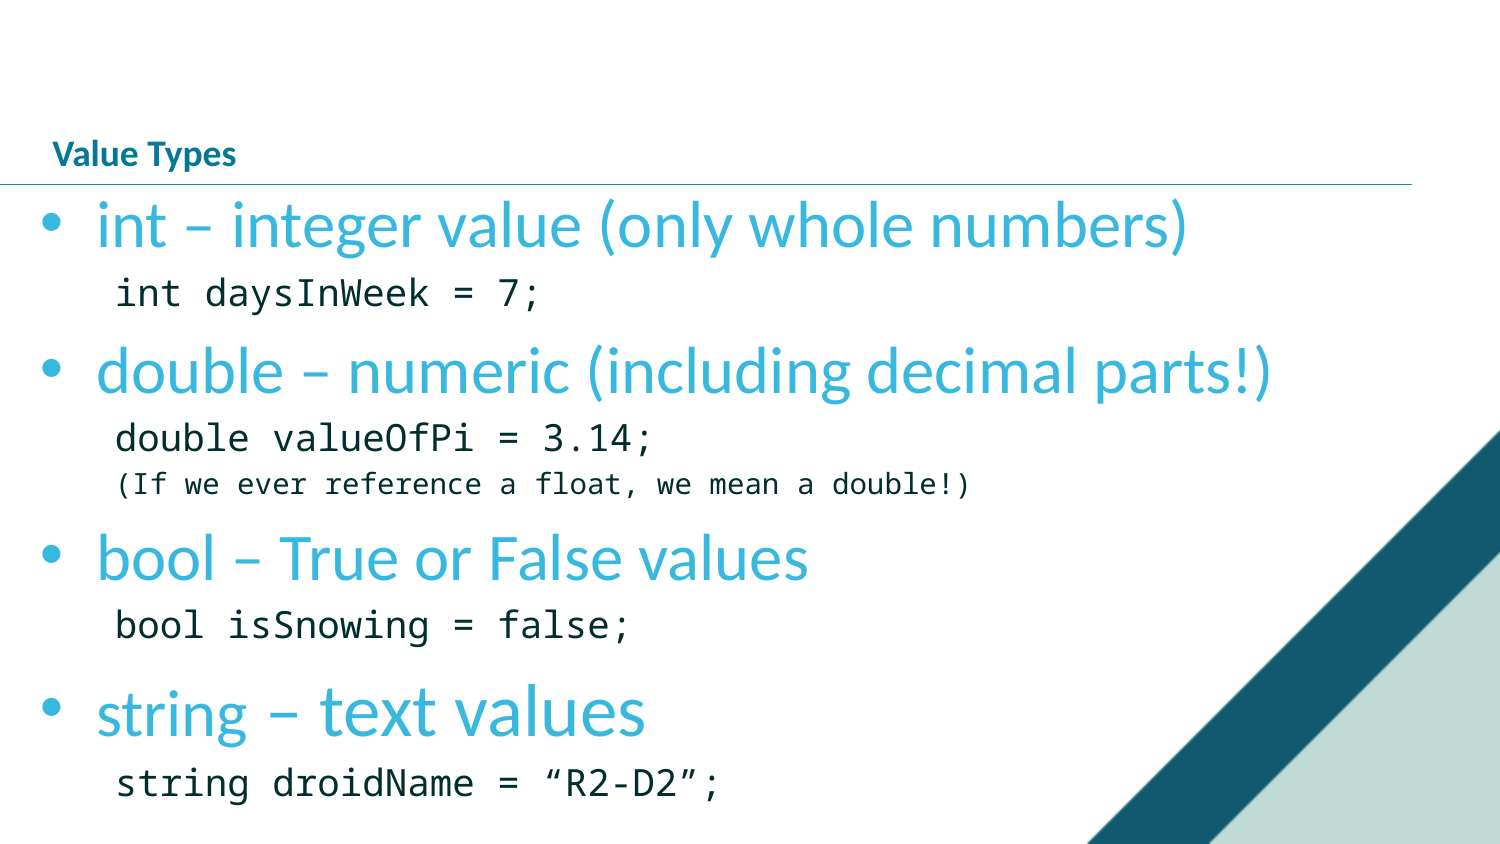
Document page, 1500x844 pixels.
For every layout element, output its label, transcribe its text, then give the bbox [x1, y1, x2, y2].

picture [0, 0, 1500, 844]
title Value Types [37, 121, 863, 173]
list int – integer value (only whole numbers) int daysInWeek = 7; double – numeric (including decimal parts!) double valueOfPi = 3.14; (If we ever reference a float, we mean a double!) bool – True or False values bool isSnowing = false; string – text values string droidName = “R2-D2”; [24, 173, 1462, 840]
